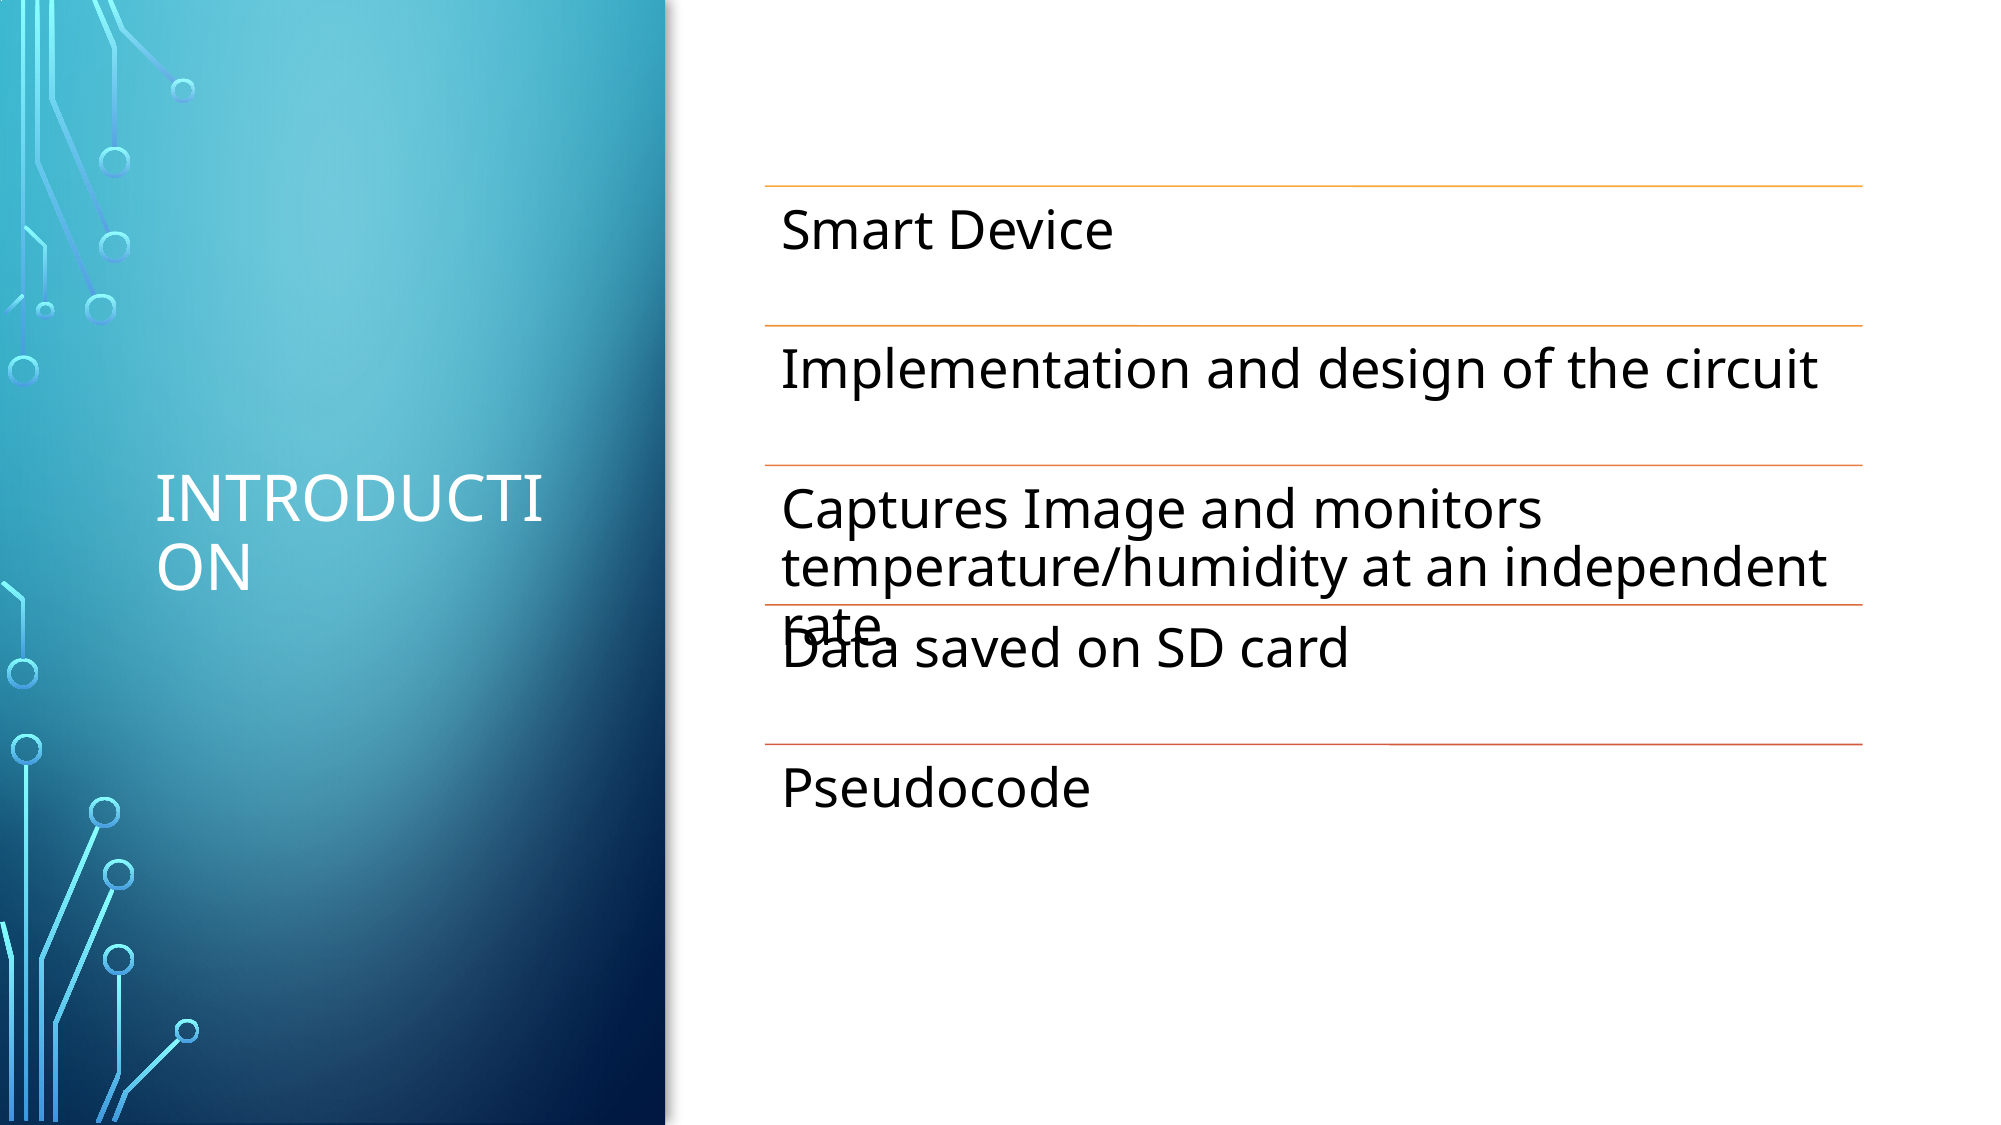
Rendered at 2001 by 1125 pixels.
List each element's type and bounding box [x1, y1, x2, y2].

list [764, 185, 1863, 885]
picture [0, 0, 667, 1125]
text_box [678, 0, 2000, 1125]
